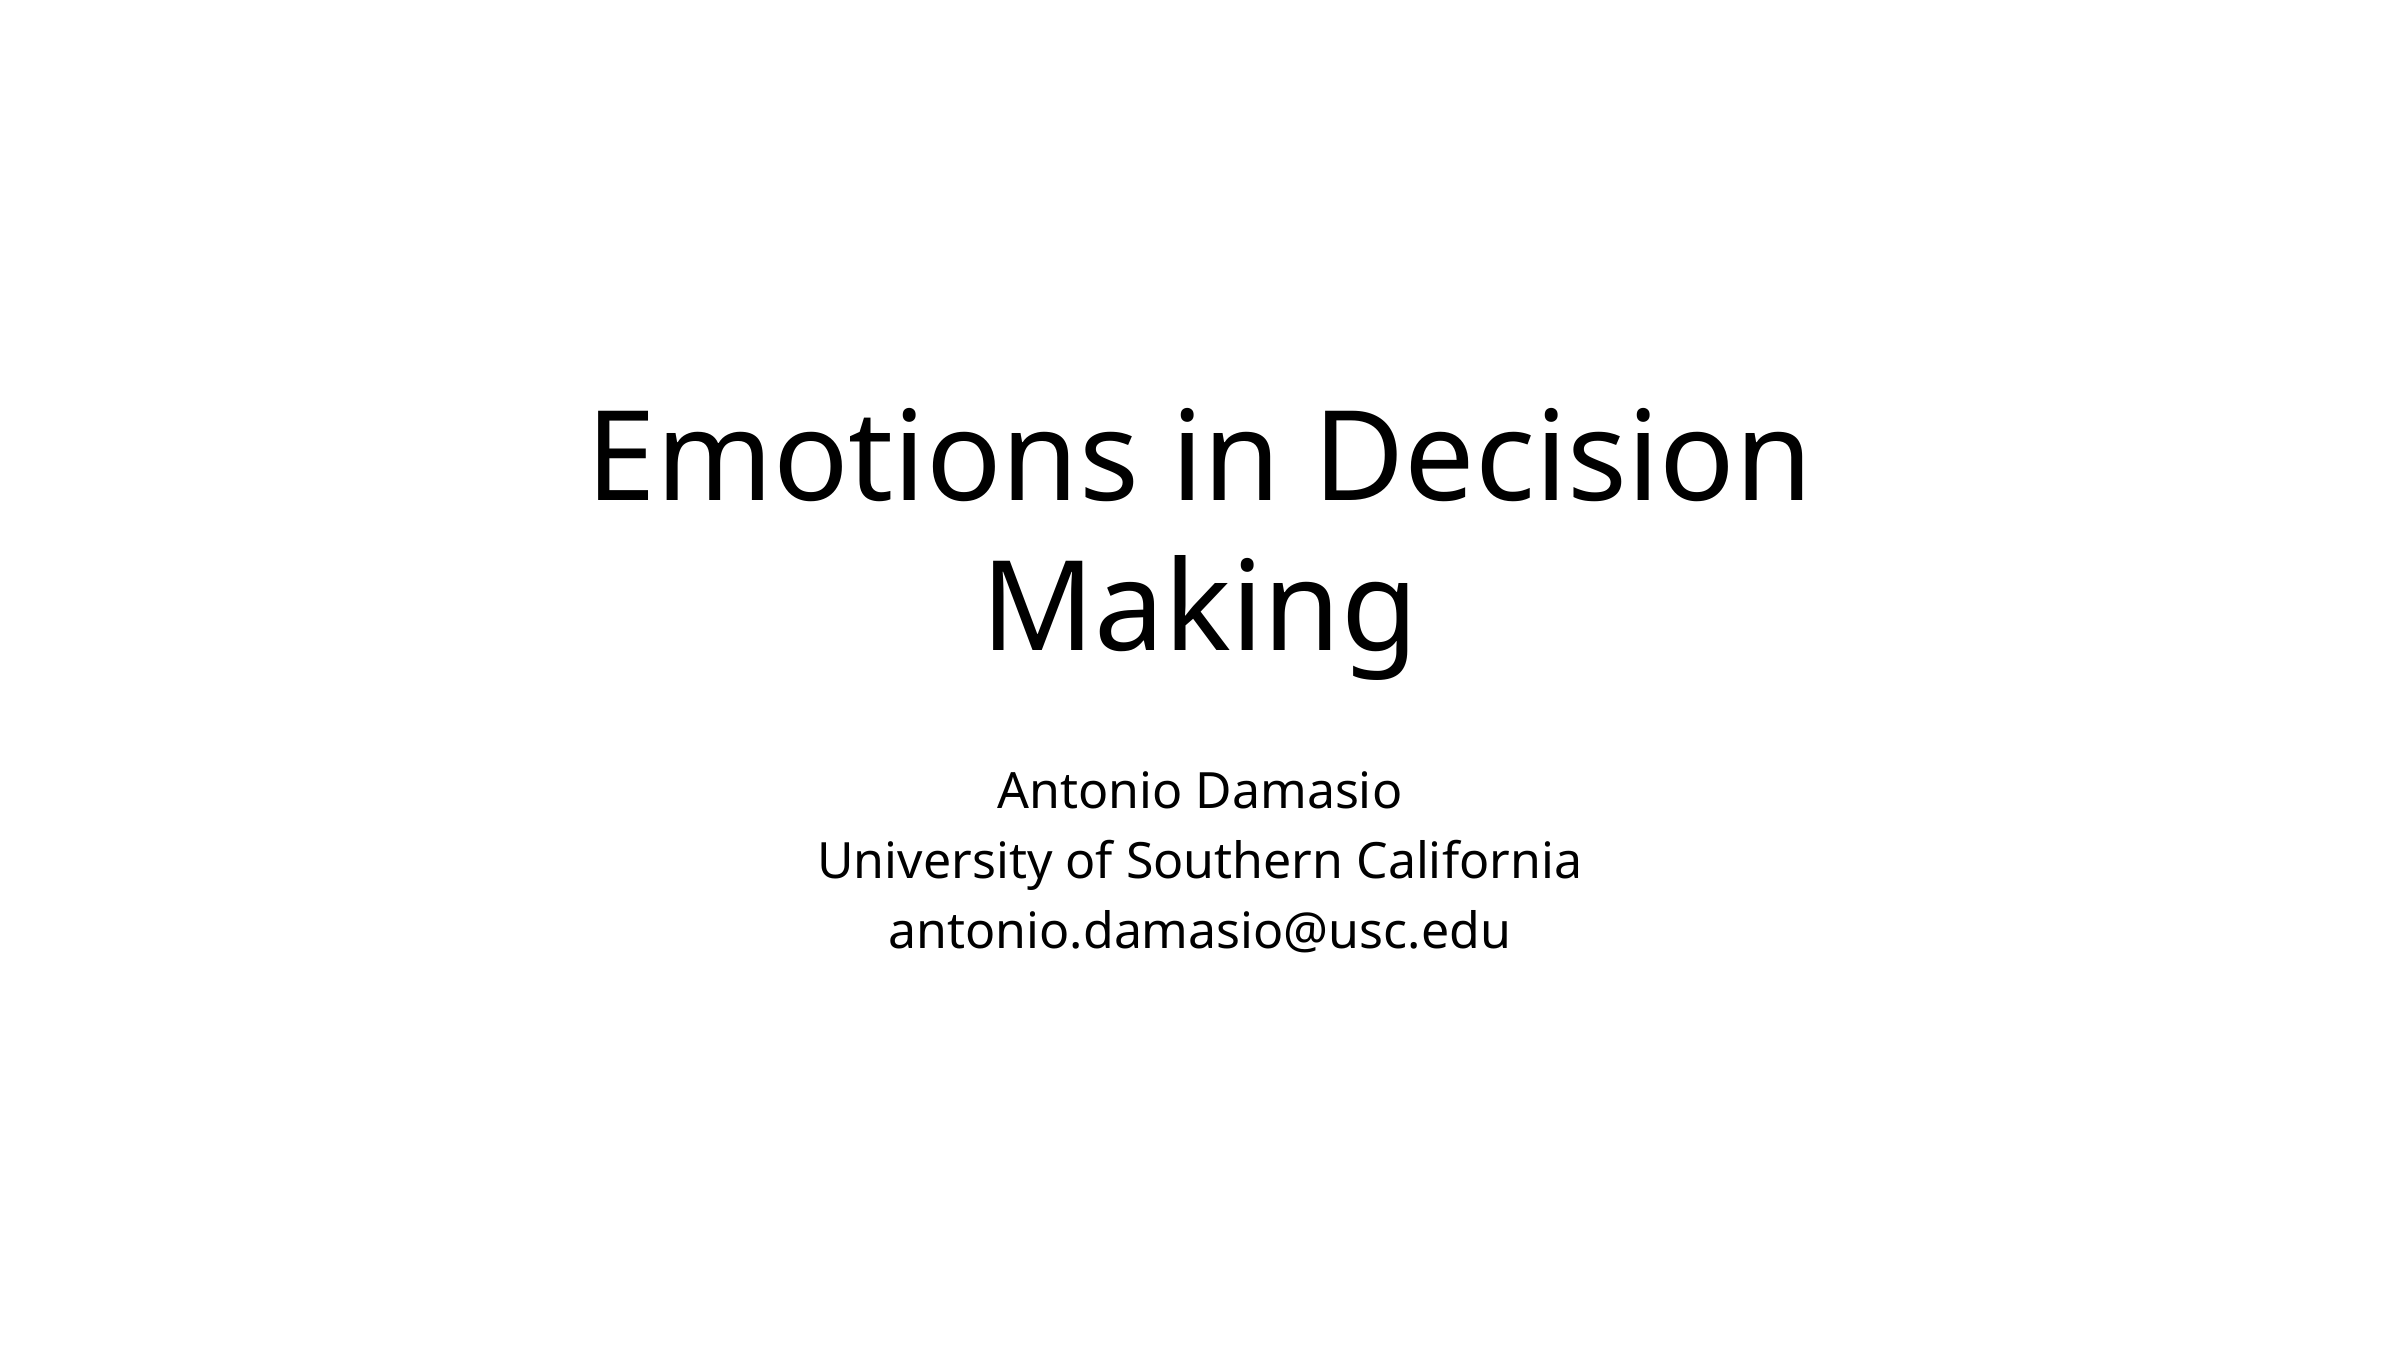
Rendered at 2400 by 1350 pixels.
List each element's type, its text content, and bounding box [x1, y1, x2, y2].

subtitle Antonio Damasio University of Southern California antonio.damasio@usc.edu [450, 750, 1950, 1023]
title Emotions in Decision Making [450, 329, 1950, 721]
